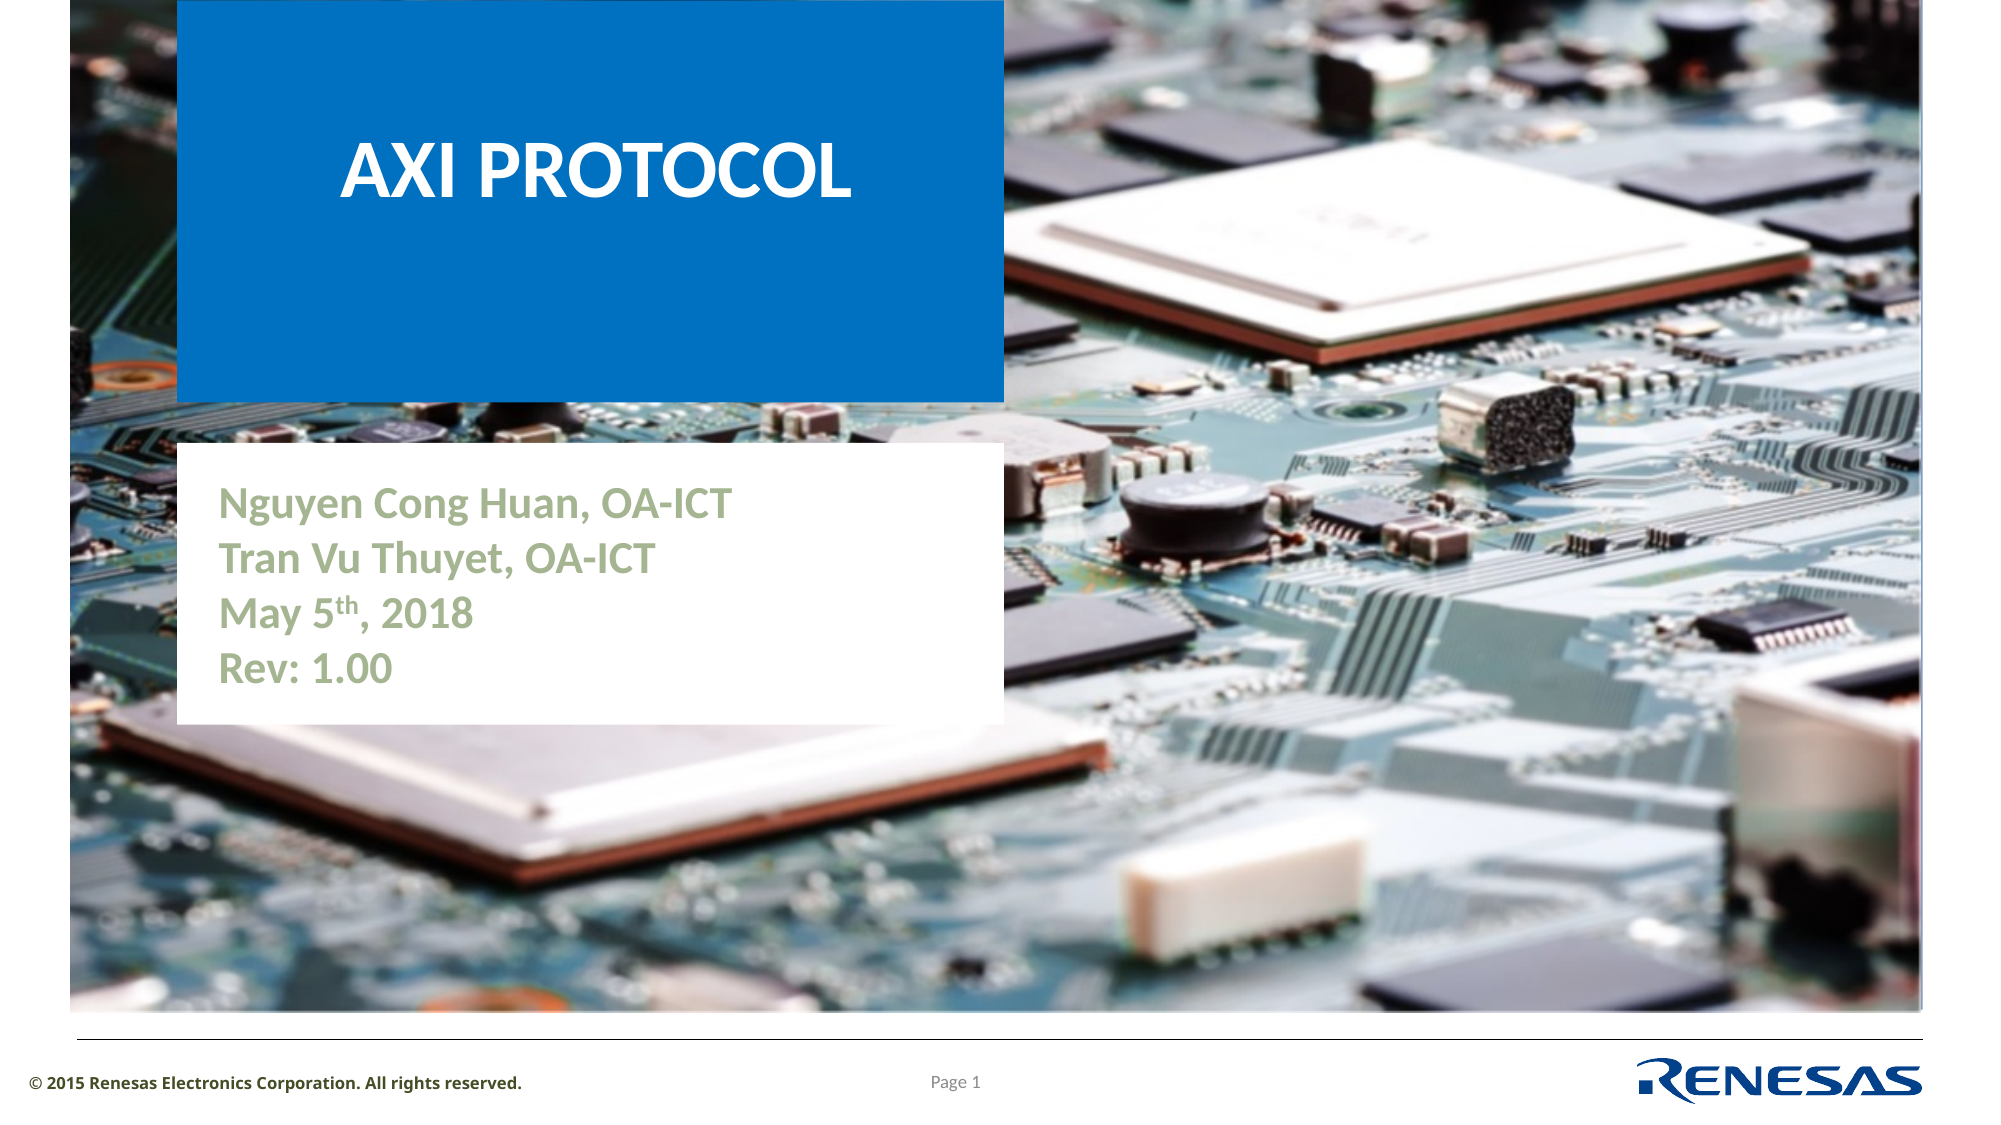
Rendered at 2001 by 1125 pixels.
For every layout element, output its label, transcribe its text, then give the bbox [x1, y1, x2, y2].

picture [1637, 1058, 1922, 1104]
slide_number Page 1 [896, 1053, 996, 1110]
picture [70, 0, 1921, 1013]
